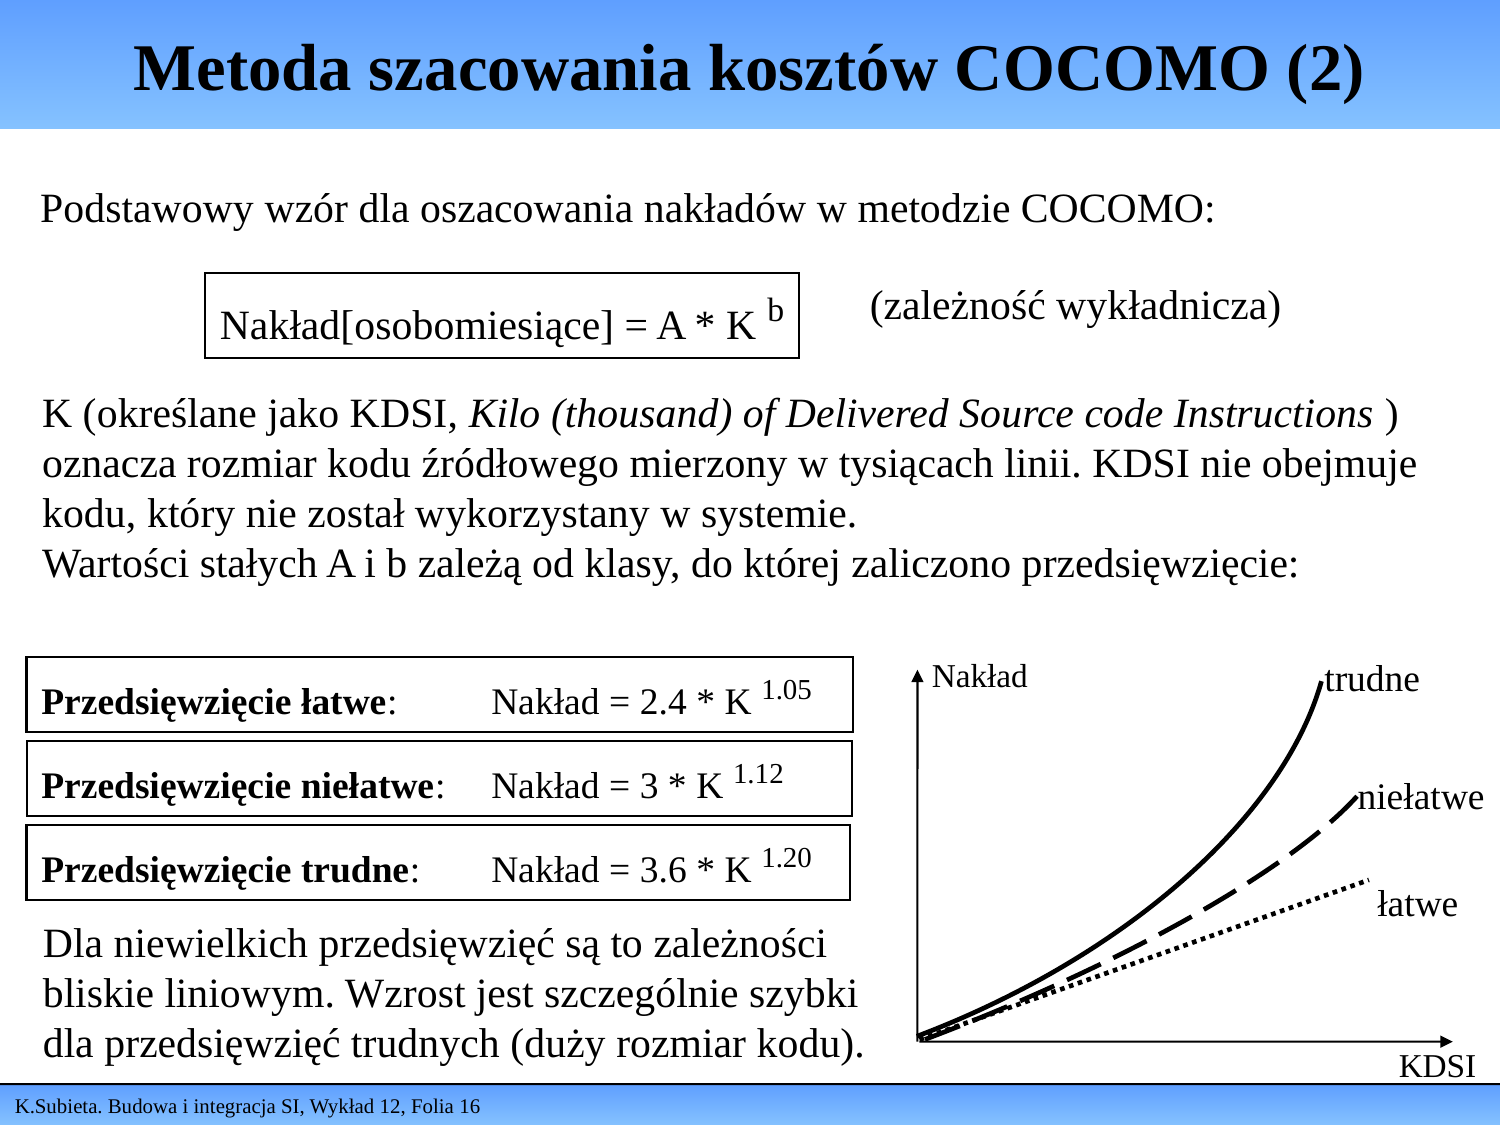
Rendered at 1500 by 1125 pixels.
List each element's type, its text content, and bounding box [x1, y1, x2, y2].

text_box (zależność wykładnicza) [855, 270, 1297, 335]
text_box [808, 682, 1313, 1037]
title Metoda szacowania kosztów COCOMO (2) [0, 0, 1500, 129]
text_box łatwe [1362, 871, 1474, 932]
text_box [879, 798, 1342, 1040]
text_box niełatwe [1342, 764, 1500, 824]
text_box [911, 670, 917, 683]
text_box Przedsięwzięcie łatwe: Nakład = 2.4 * K 1.05 [26, 657, 853, 732]
text_box trudne [1309, 646, 1436, 707]
text_box Przedsięwzięcie trudne: Nakład = 3.6 * K 1.20 [26, 825, 851, 900]
text_box Podstawowy wzór dla oszacowania nakładów w metodzie COCOMO: [25, 173, 1232, 239]
text_box Nakład [917, 646, 1044, 701]
text_box Nakład[osobomiesiące] = A * K b [205, 273, 800, 359]
text_box KDSI [1384, 1036, 1492, 1092]
text_box Przedsięwzięcie niełatwe: Nakład = 3 * K 1.12 [26, 741, 853, 817]
text_box K (określane jako KDSI, Kilo (thousand) of Delivered Source code Instructions ) oznacza rozmiar kodu źródłowego mierzony w tysiącach linii. KDSI nie obejmuje kodu, który nie został wykorzystany w systemie. Wartości stałych A i b zależą od klasy, do której zaliczono przedsięwzięcie: [27, 378, 1451, 594]
text_box Dla niewielkich przedsięwzięć są to zależności bliskie liniowym. Wzrost jest szczególnie szybki dla przedsięwzięć trudnych (duży rozmiar kodu). [28, 908, 883, 1074]
